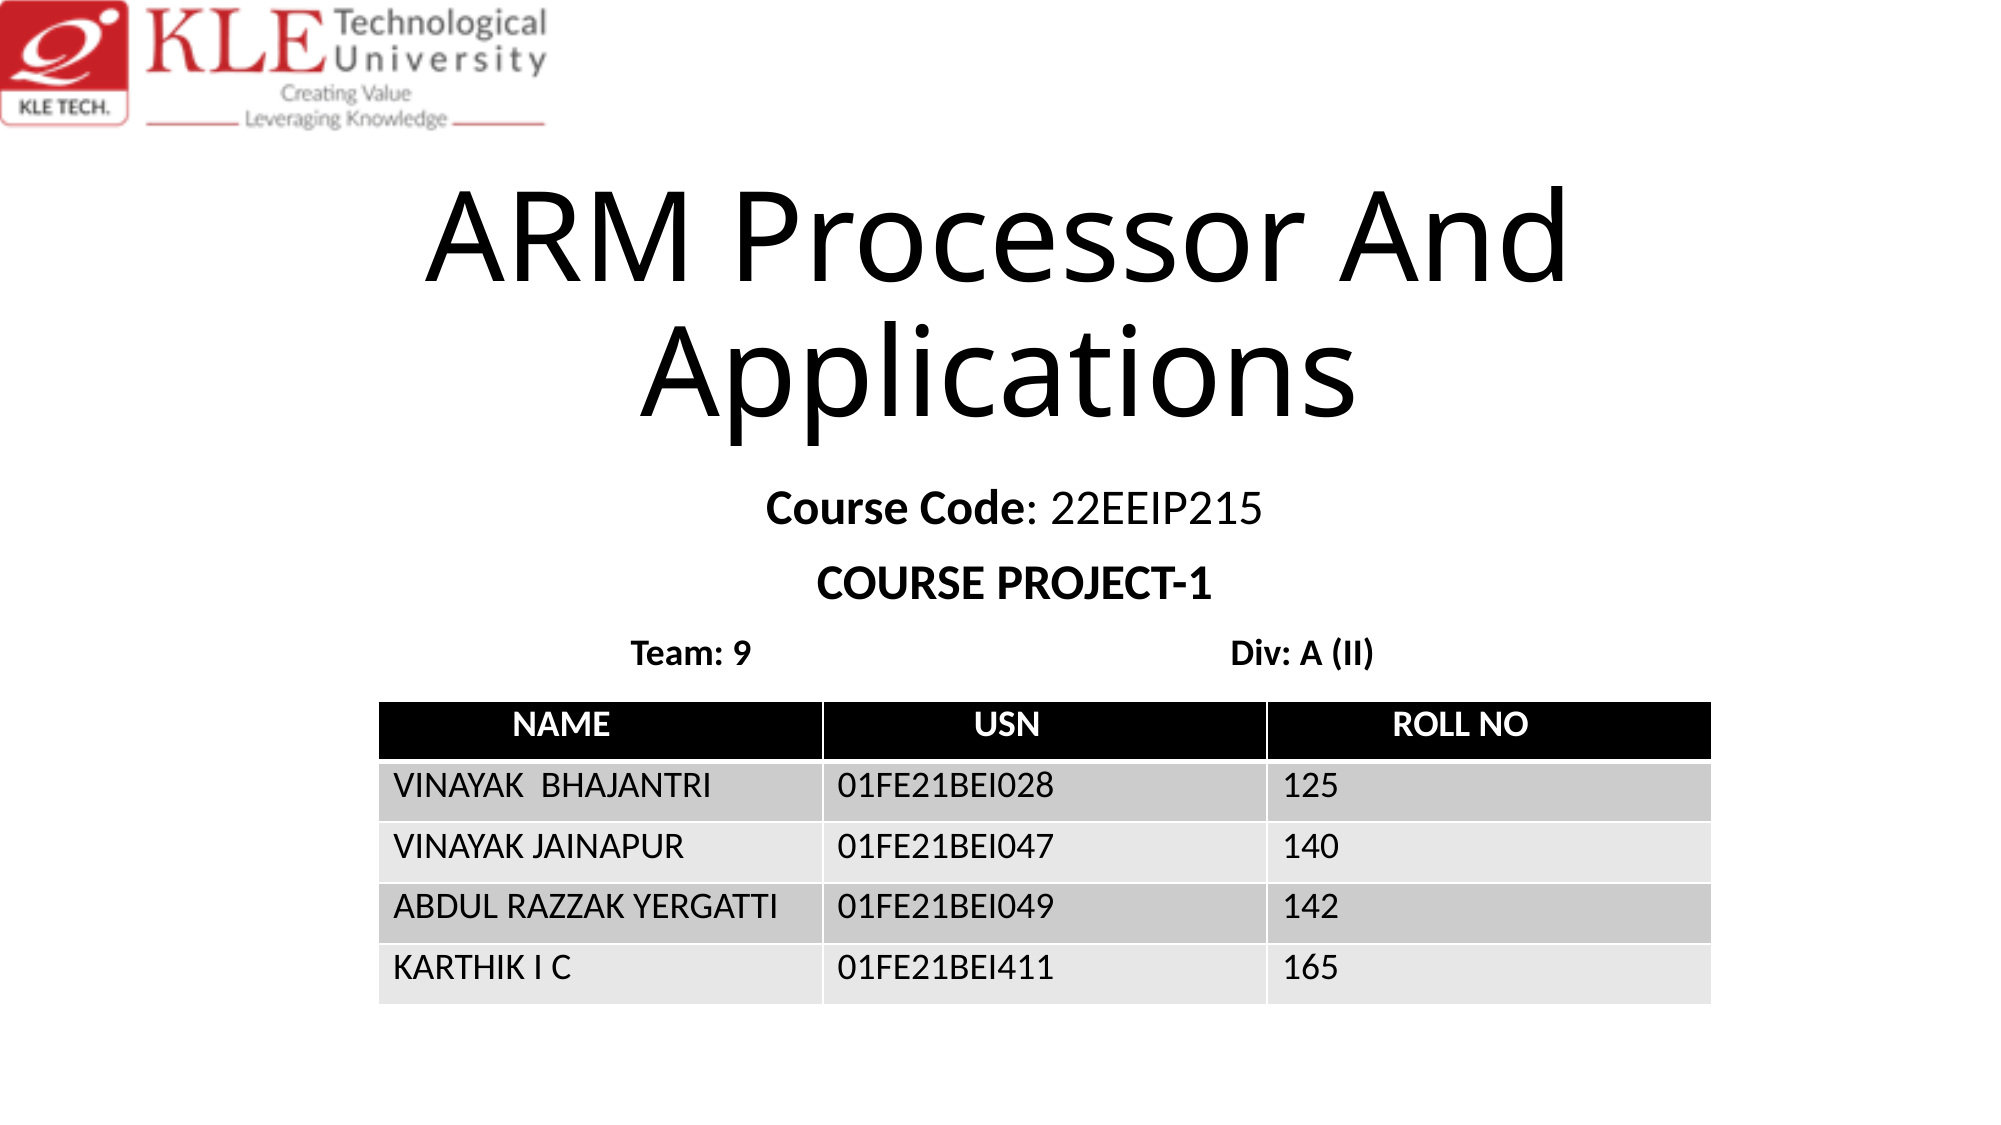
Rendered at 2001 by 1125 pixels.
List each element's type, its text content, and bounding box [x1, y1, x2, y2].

picture [0, 0, 2001, 1125]
table_cell 01FE21BEI028 [824, 764, 1266, 821]
title ARM Processor And Applications [249, 59, 1750, 451]
table_cell VINAYAK JAINAPUR [379, 823, 822, 882]
table_cell 140 [1268, 823, 1711, 882]
table_cell 142 [1268, 884, 1711, 943]
table_cell VINAYAK BHAJANTRI [379, 764, 822, 821]
table_cell 01FE21BEI411 [824, 945, 1266, 1004]
table_cell 125 [1268, 764, 1711, 821]
subtitle Course Code: 22EEIP215 COURSE PROJECT-1 [264, 473, 1765, 746]
text_box Team: 9 Div: A (II) [615, 625, 2000, 967]
table_cell KARTHIK I C [379, 945, 822, 1004]
table_header NAME [379, 702, 822, 759]
table_header ROLL NO [1268, 702, 1711, 759]
table_cell 01FE21BEI049 [824, 884, 1266, 943]
table_cell 165 [1268, 945, 1711, 1004]
table_header USN [824, 702, 1266, 759]
table_cell 01FE21BEI047 [824, 823, 1266, 882]
table_cell ABDUL RAZZAK YERGATTI [379, 884, 822, 943]
